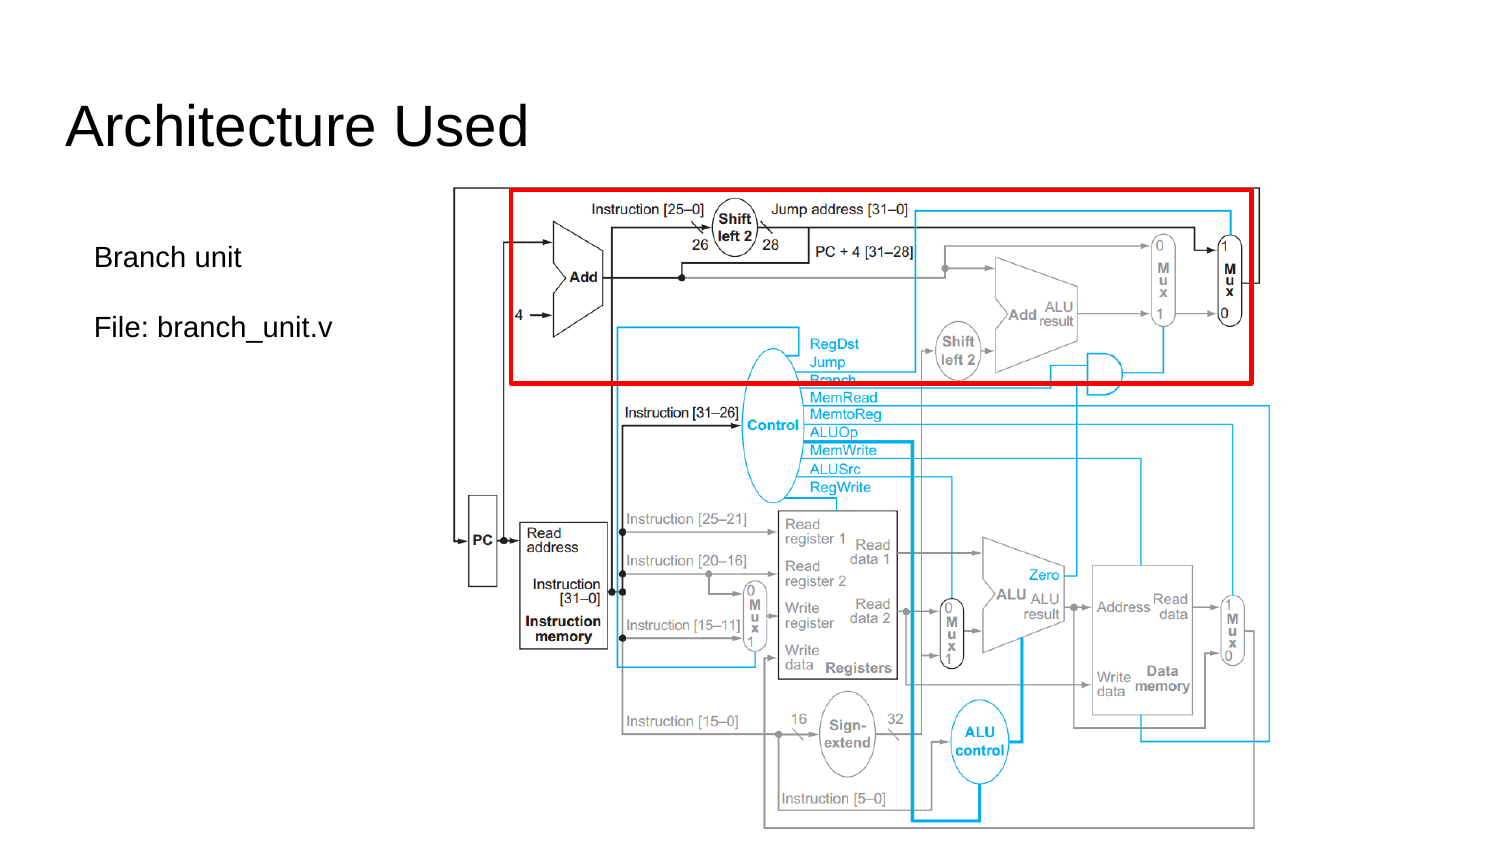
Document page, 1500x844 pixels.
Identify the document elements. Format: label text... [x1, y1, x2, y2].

text_box Architecture Used [51, 72, 1449, 167]
text_box Branch unit File: branch_unit.v [79, 223, 372, 712]
picture [448, 179, 1304, 833]
